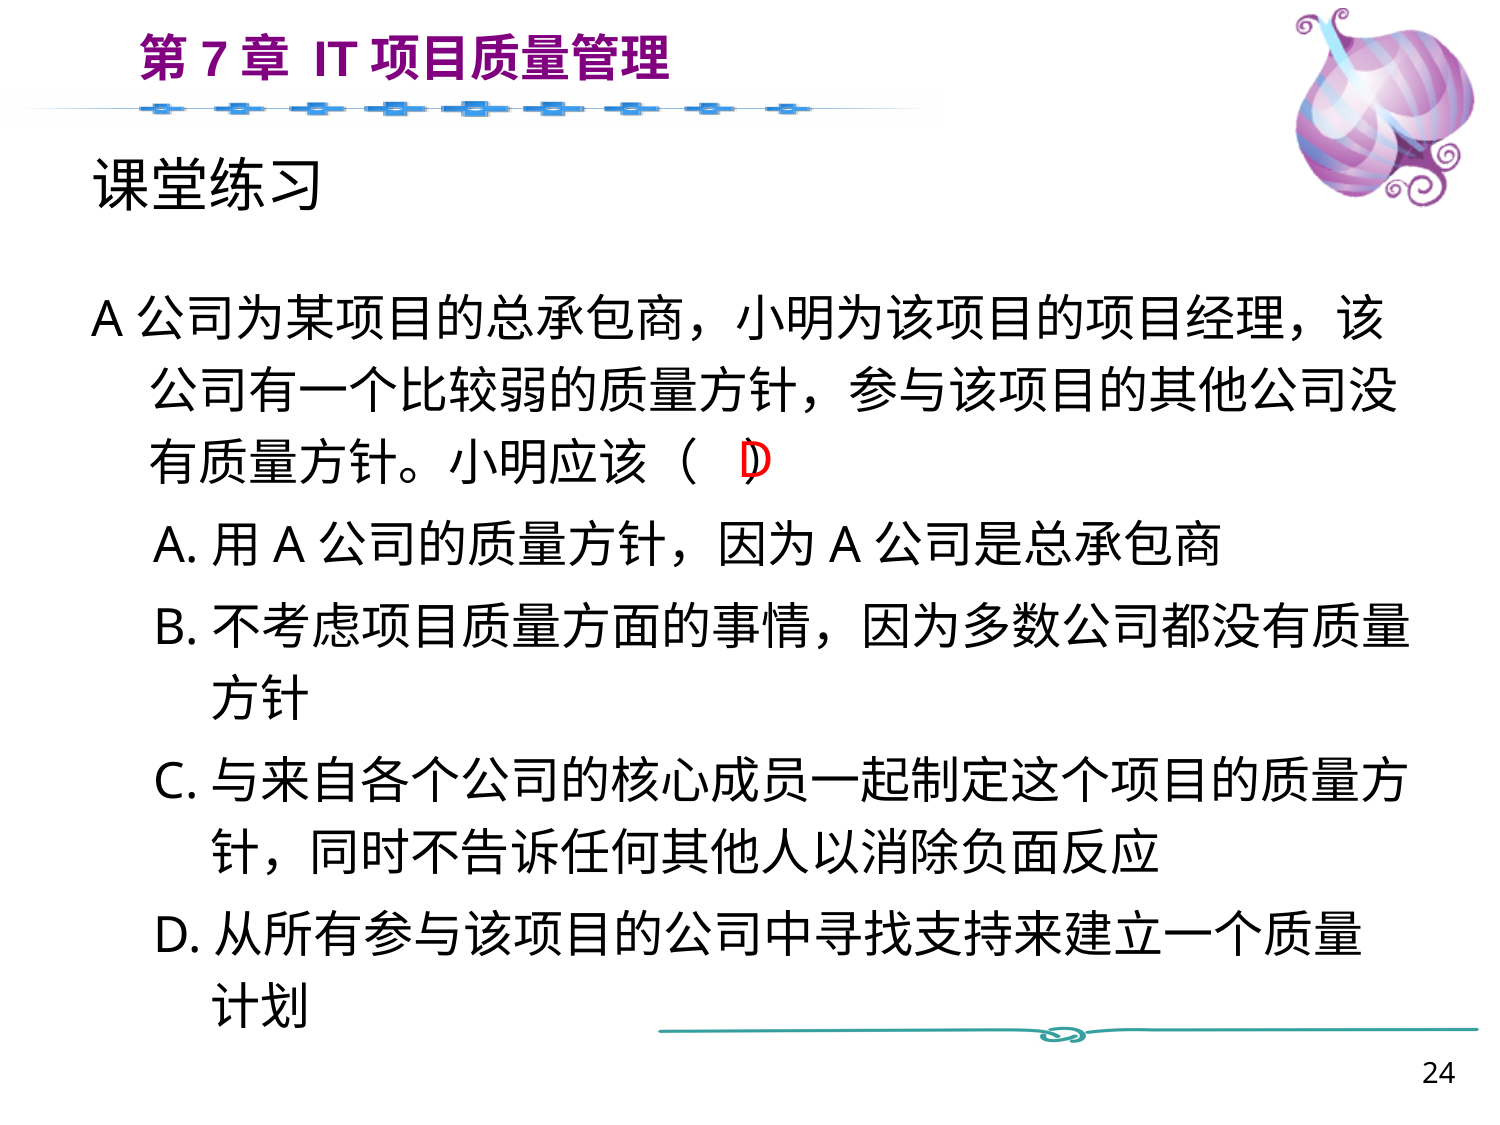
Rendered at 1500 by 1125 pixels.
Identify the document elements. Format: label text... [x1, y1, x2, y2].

title 课堂练习 [76, 137, 1247, 230]
picture [655, 1021, 1481, 1047]
text_box D [714, 420, 798, 496]
picture [1280, 8, 1481, 208]
slide_number 24 [1340, 1046, 1471, 1118]
list A公司为某项目的总承包商，小明为该项目的项目经理，该公司有一个比较弱的质量方针，参与该项目的其他公司没有质量方针。小明应该（ ） A.用A公司的质量方针，因为A公司是总承包商 B.不考虑项目质量方面的事情，因为多数公司都没有质量方针 C.与来自各个公司的核心成员一起制定这个项目的质量方针，同时不告诉任何其他人以消除负面反应 D.从所有参与该项目的公司中寻找支持来建立一个质量计划 [76, 267, 1427, 1010]
picture [5, 90, 944, 126]
